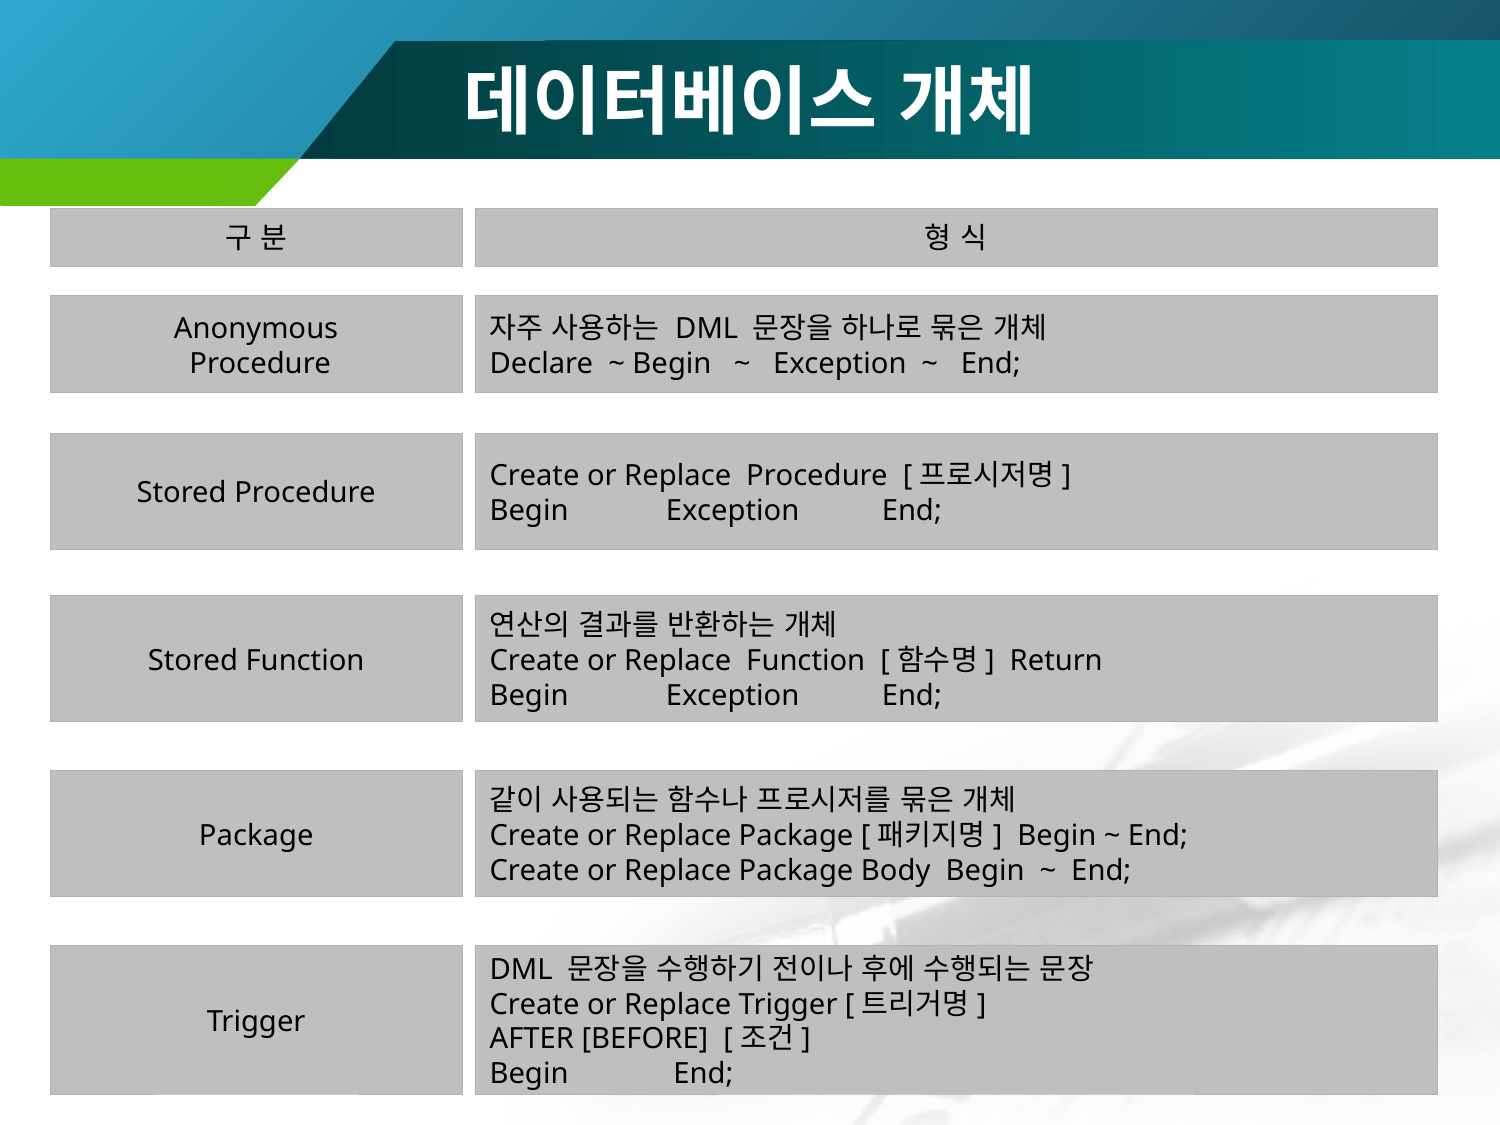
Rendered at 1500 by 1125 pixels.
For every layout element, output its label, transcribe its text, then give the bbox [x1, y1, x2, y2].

text_box 같이 사용되는 함수나 프로시저를 묶은 개체 Create or Replace Package [패키지명] Begin ~ End; Create or Replace Package Body Begin ~ End; [474, 770, 1438, 897]
text_box 데이터베이스 개체 [0, 42, 1500, 156]
text_box Package [50, 770, 463, 897]
text_box Anonymous Procedure [50, 295, 463, 393]
text_box Create or Replace Procedure [프로시저명] Begin Exception End; [474, 433, 1438, 550]
text_box DML 문장을 수행하기 전이나 후에 수행되는 문장 Create or Replace Trigger [트리거명] AFTER [BEFORE] [조건] Begin End; [474, 945, 1438, 1094]
text_box Trigger [50, 945, 463, 1094]
text_box Stored Function [50, 595, 463, 722]
text_box 형 식 [474, 208, 1438, 267]
text_box 연산의 결과를 반환하는 개체 Create or Replace Function [함수명] Return Begin Exception End; [474, 595, 1438, 722]
picture [490, 448, 1500, 1125]
text_box 구 분 [50, 208, 463, 267]
text_box Stored Procedure [50, 433, 463, 550]
text_box 자주 사용하는 DML 문장을 하나로 묶은 개체 Declare ~ Begin ~ Exception ~ End; [474, 295, 1438, 393]
